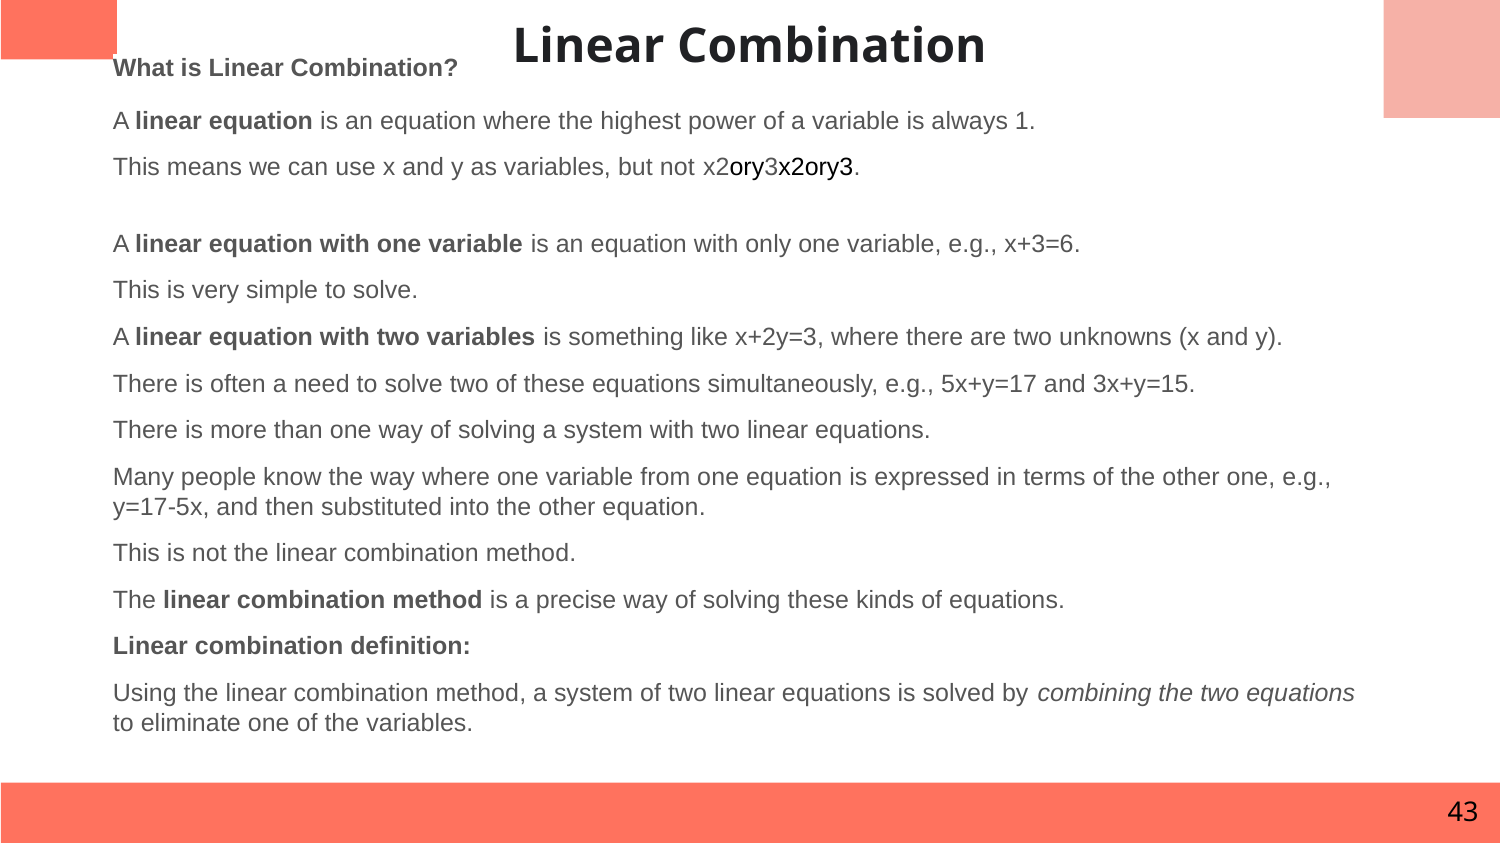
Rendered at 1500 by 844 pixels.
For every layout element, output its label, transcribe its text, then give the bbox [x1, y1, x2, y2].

title Linear Combination [97, 0, 1402, 74]
list What is Linear Combination? A linear equation is an equation where the highest power of a variable is always 1. This means we can use x and y as variables, but not x2ory3x2ory3. A linear equation with one variable is an equation with only one variable, e.g., x+3=6. This is very simple to solve. A linear equation with two variables is something like x+2y=3, where there are two unknowns (x and y). There is often a need to solve two of these equations simultaneously, e.g., 5x+y=17 and 3x+y=15. There is more than one way of solving a system with two linear equations. Many people know the way where one variable from one equation is expressed in terms of the other one, e.g., y=17-5x, and then substituted into the other equation. This is not the linear combination method. The linear combination method is a precise way of solving these kinds of equations. Linear combination definition: Using the linear combination method, a system of two linear equations is solved by combining the two equations to eliminate one of the variables. [97, 36, 1399, 812]
slide_number 43 [1403, 779, 1494, 844]
